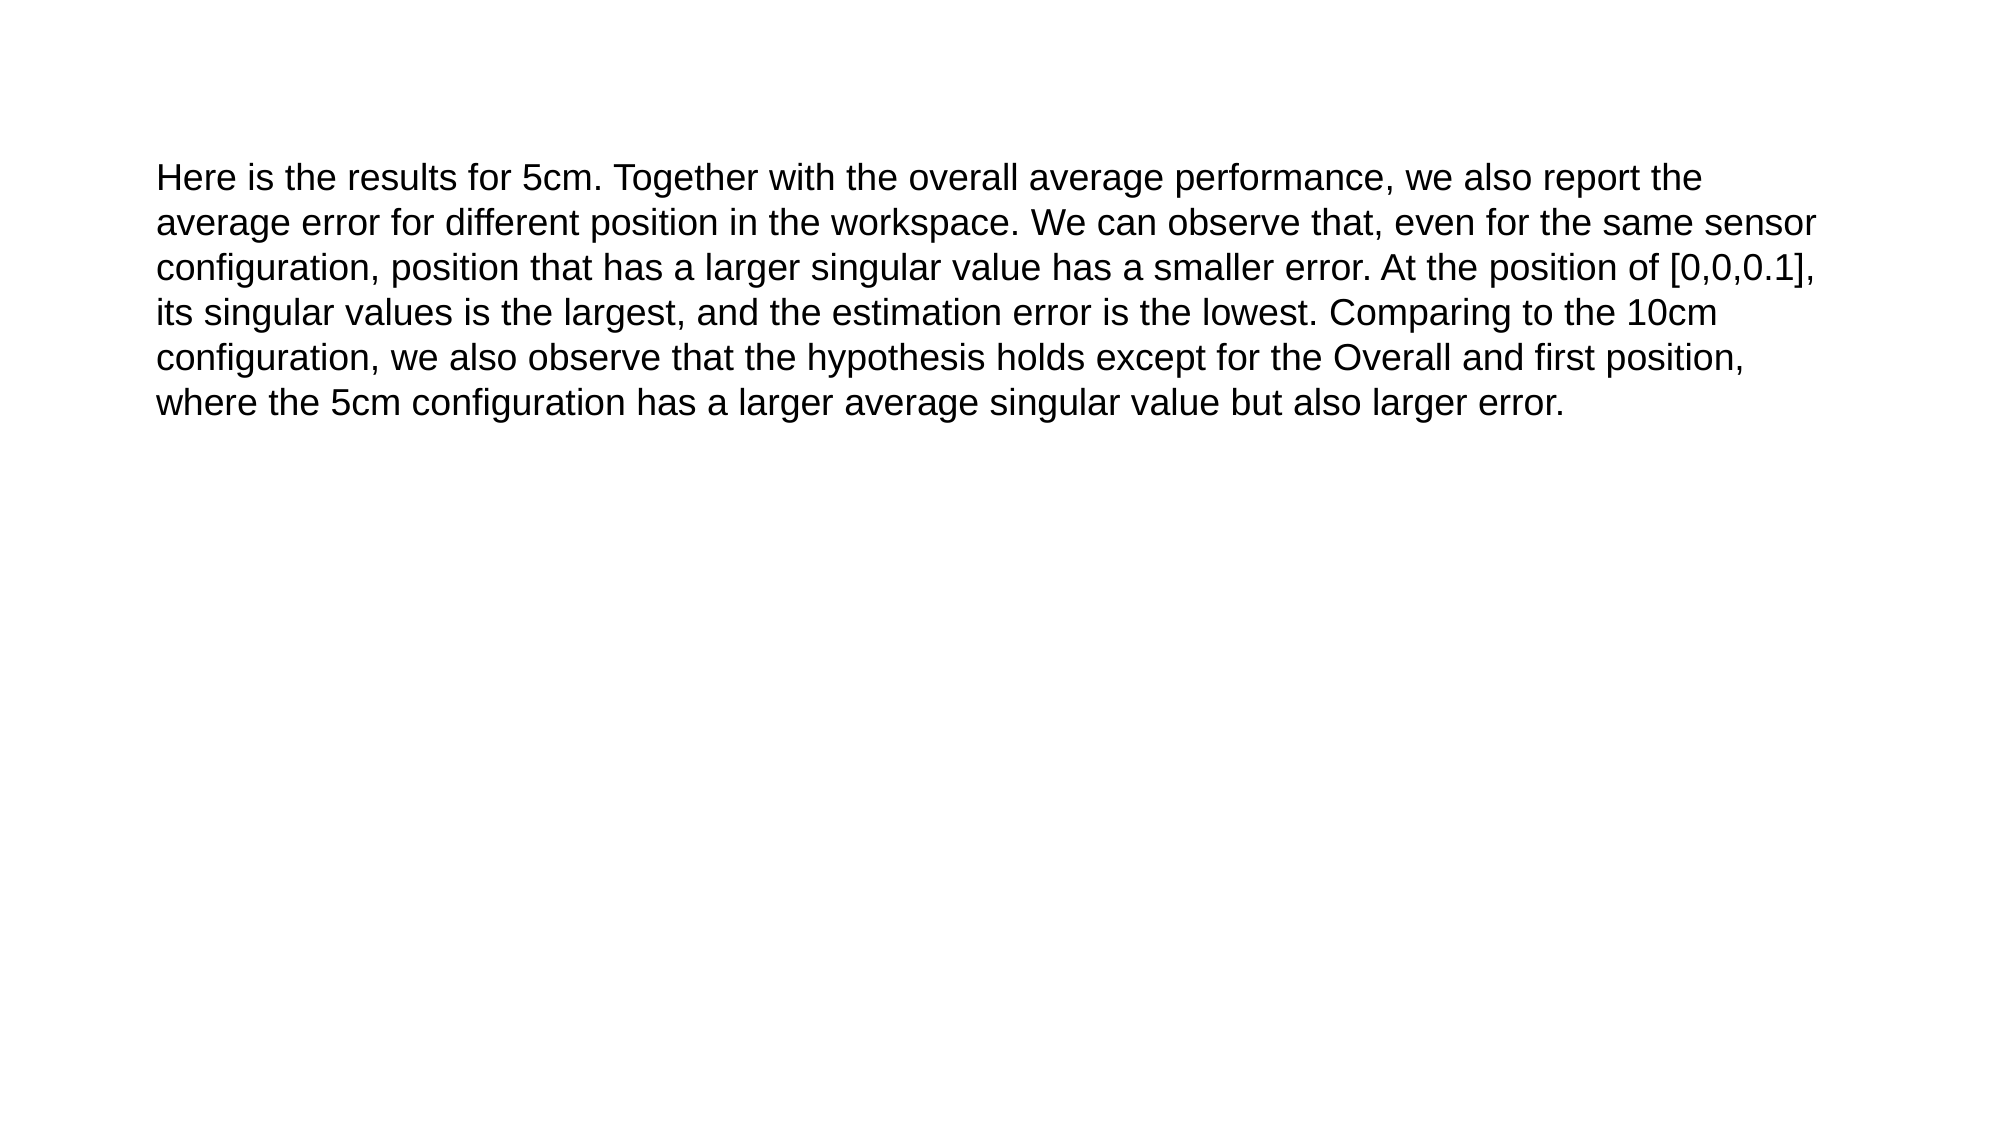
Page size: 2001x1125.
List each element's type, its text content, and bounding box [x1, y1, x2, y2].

text_box Here is the results for 5cm. Together with the overall average performance, we also report the average error for different position in the workspace. We can observe that, even for the same sensor configuration, position that has a larger singular value has a smaller error. At the position of [0,0,0.1], its singular values is the largest, and the estimation error is the lowest. Comparing to the 10cm configuration, we also observe that the hypothesis holds except for the Overall and first position, where the 5cm configuration has a larger average singular value but also larger error. [141, 145, 1859, 431]
